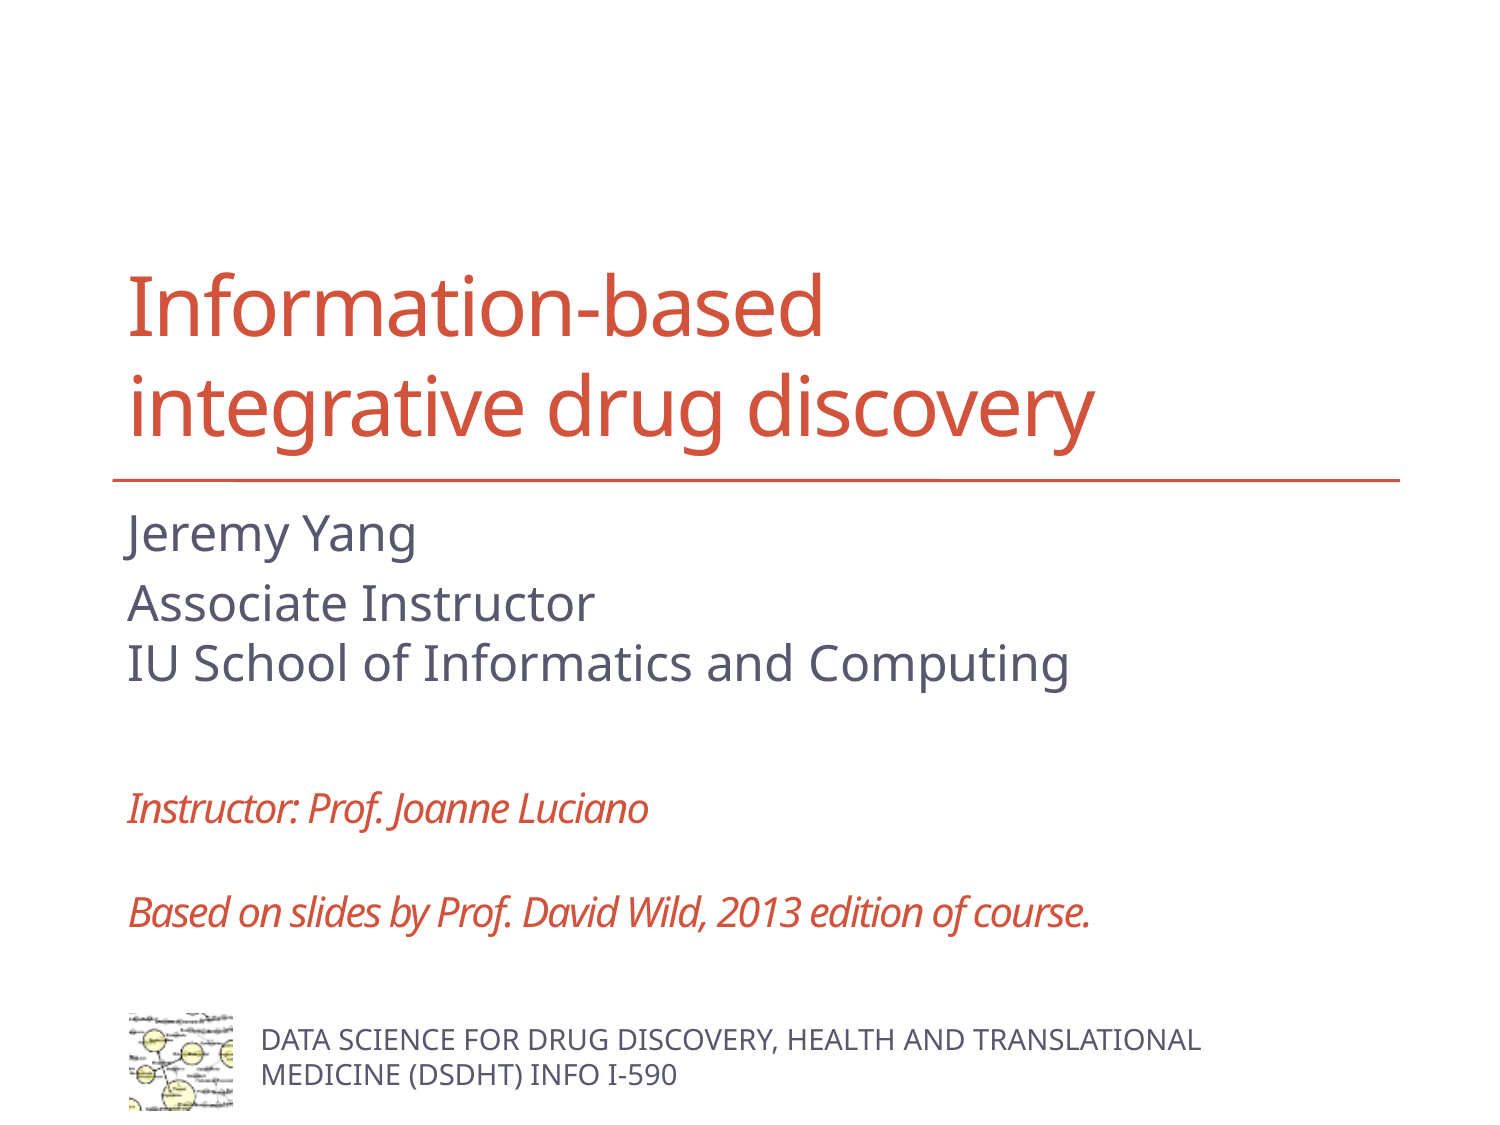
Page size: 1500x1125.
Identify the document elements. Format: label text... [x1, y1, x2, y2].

text_box DATA SCIENCE FOR DRUG DISCOVERY, HEALTH AND TRANSLATIONAL MEDICINE (DSDHT) INFO I-590 [245, 1014, 1223, 1111]
title Information-based integrative drug discovery [112, 224, 1117, 461]
picture [129, 1013, 233, 1111]
subtitle Jeremy Yang Associate Instructor IU School of Informatics and Computing [112, 494, 1425, 758]
text_box Instructor: Prof. Joanne Luciano [112, 758, 1425, 855]
text_box Based on slides by Prof. David Wild, 2013 edition of course. [112, 862, 1425, 959]
